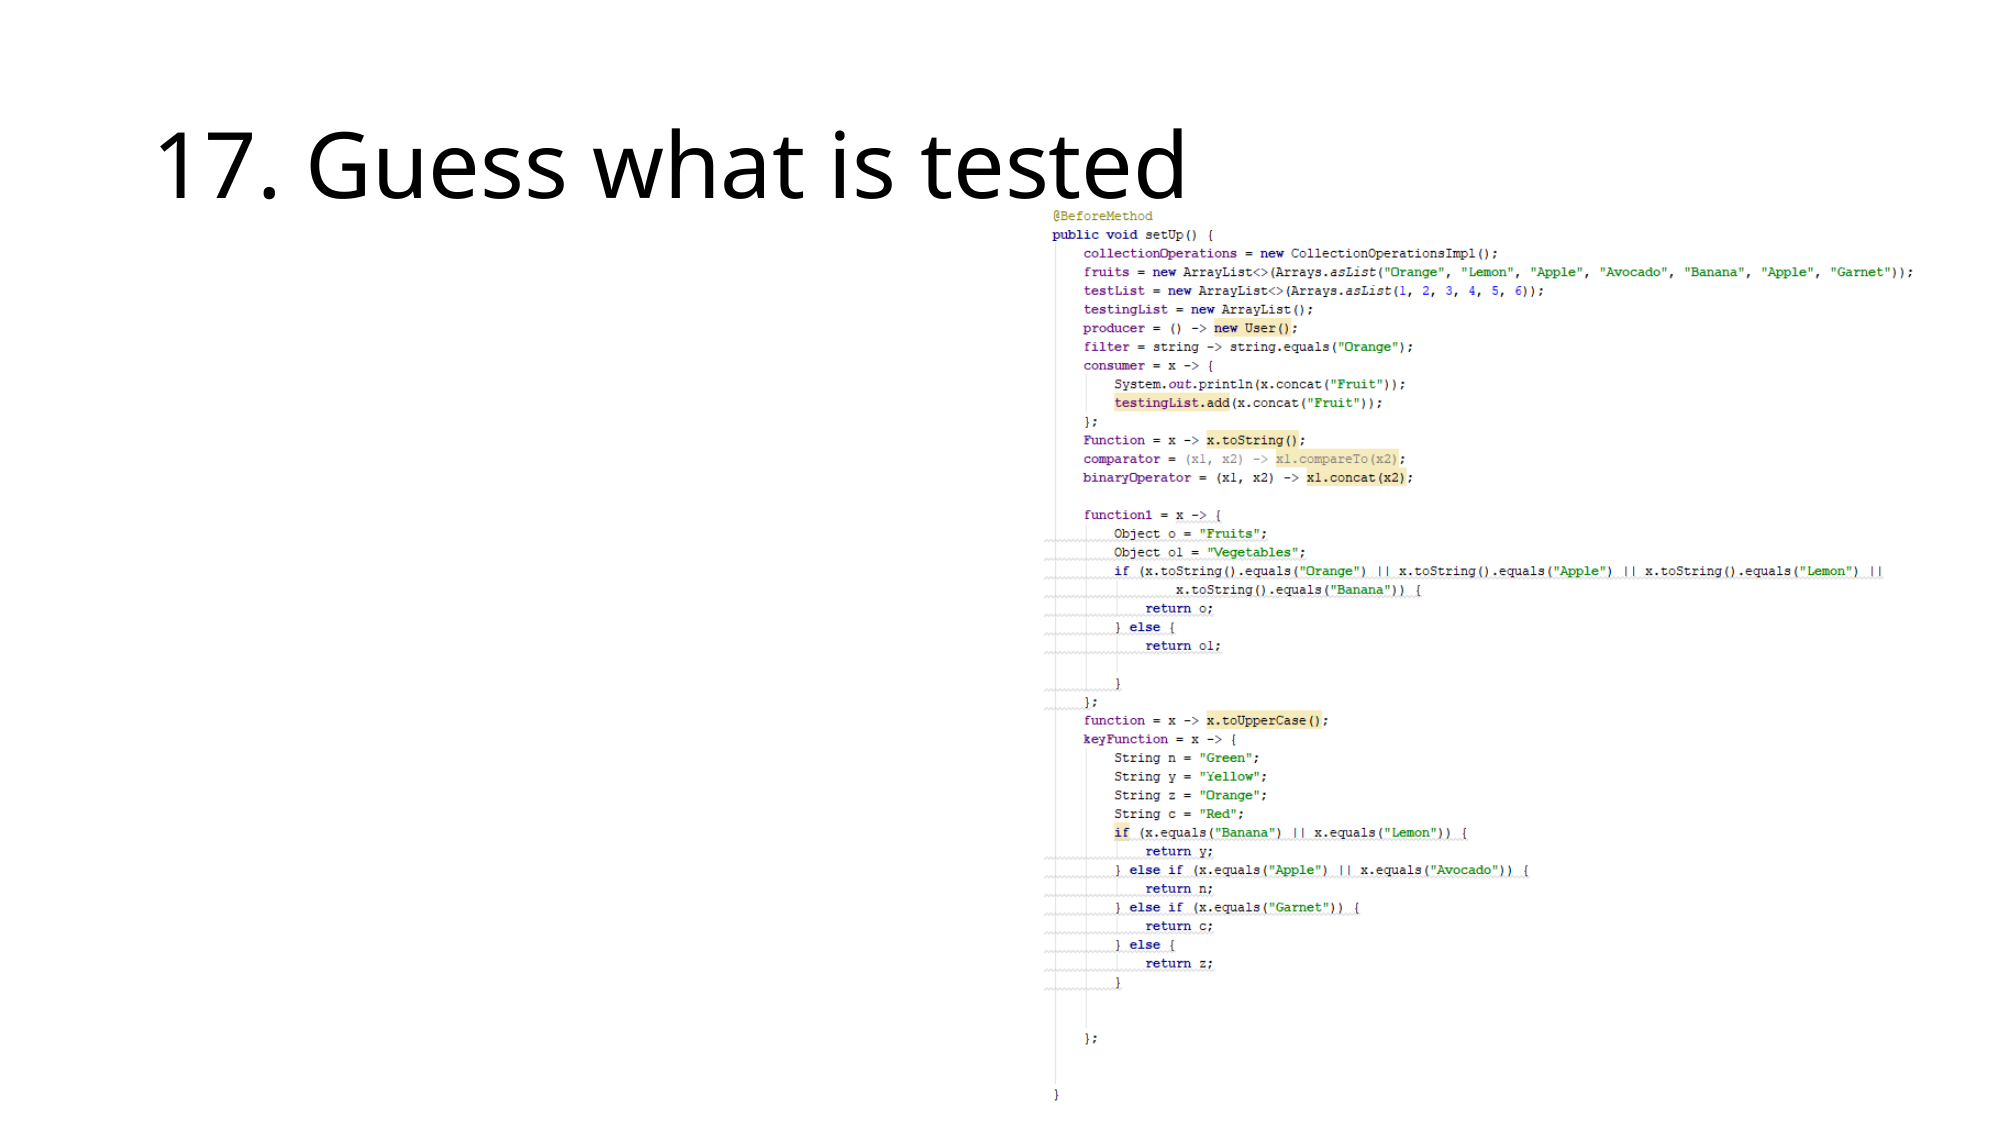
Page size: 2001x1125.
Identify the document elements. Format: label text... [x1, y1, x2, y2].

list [1043, 207, 1943, 1106]
title 17. Guess what is tested [137, 59, 1863, 278]
